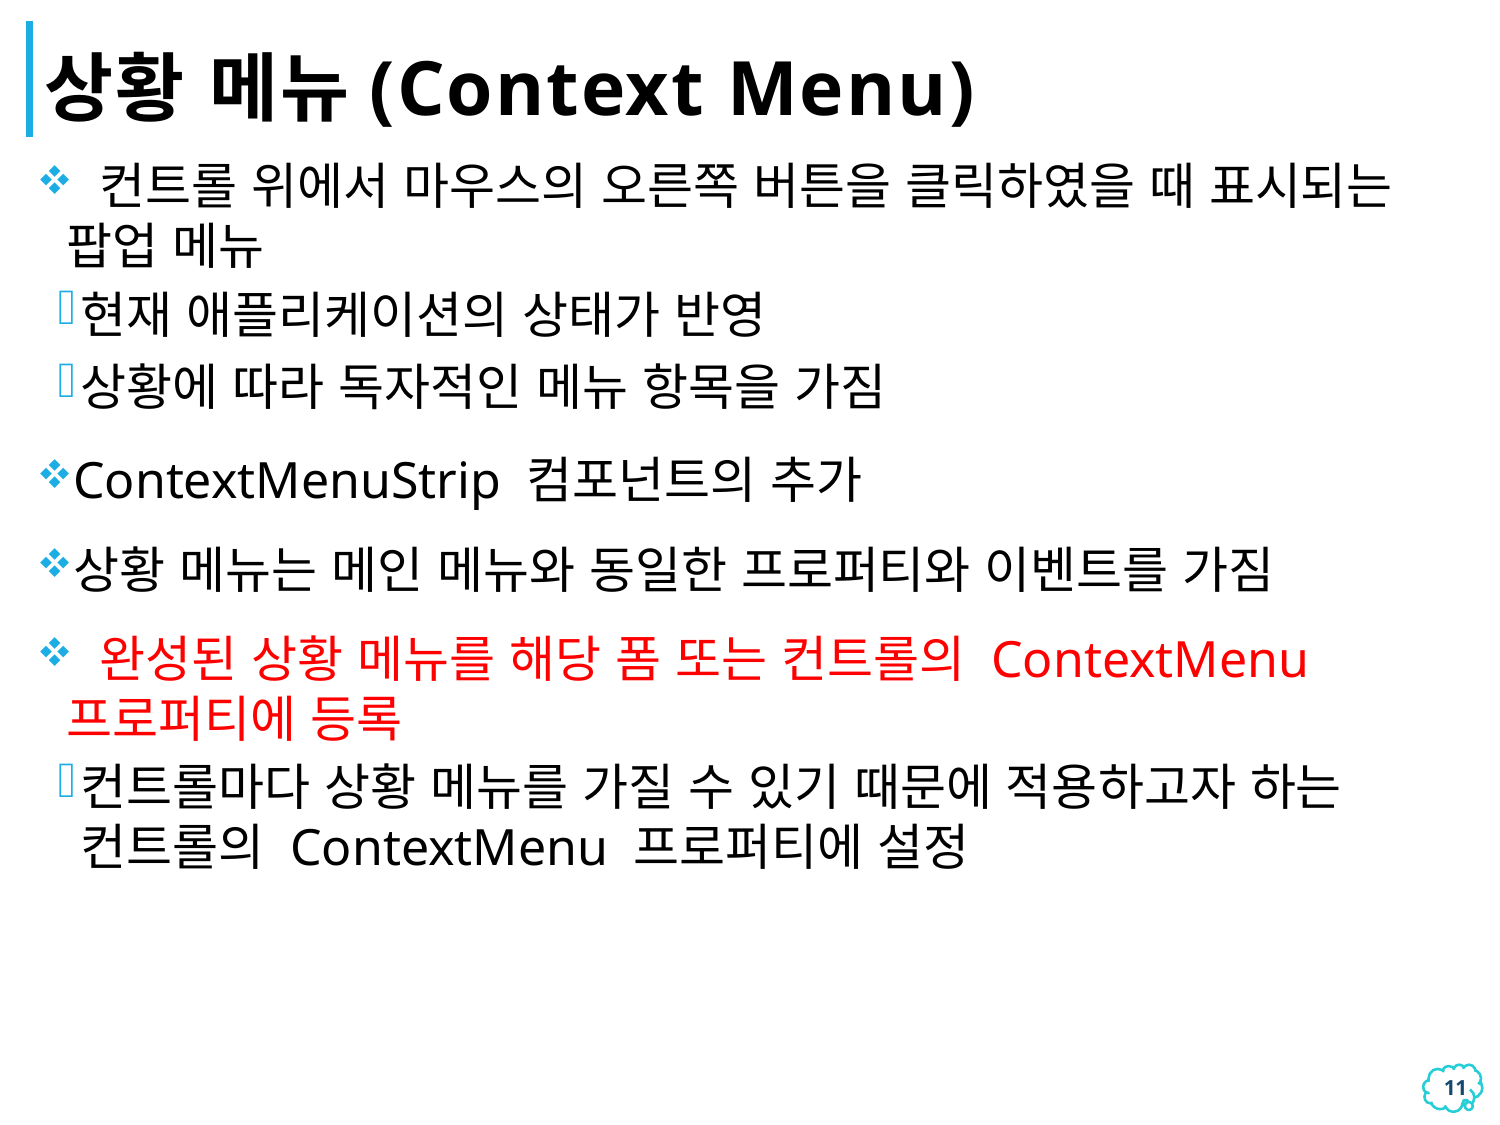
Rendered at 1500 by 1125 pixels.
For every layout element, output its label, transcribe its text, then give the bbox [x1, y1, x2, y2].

list 컨트롤 위에서 마우스의 오른쪽 버튼을 클릭하였을 때 표시되는 팝업 메뉴 현재 애플리케이션의 상태가 반영 상황에 따라 독자적인 메뉴 항목을 가짐 ContextMenuStrip 컴포넌트의 추가 상황 메뉴는 메인 메뉴와 동일한 프로퍼티와 이벤트를 가짐 완성된 상황 메뉴를 해당 폼 또는 컨트롤의 ContextMenu 프로퍼티에 등록 컨트롤마다 상황 메뉴를 가질 수 있기 때문에 적용하고자 하는 컨트롤의 ContextMenu 프로퍼티에 설정 [29, 147, 1471, 1069]
slide_number 10 [1387, 1063, 1483, 1114]
title 상황 메뉴(Context Menu) [29, 21, 1226, 138]
